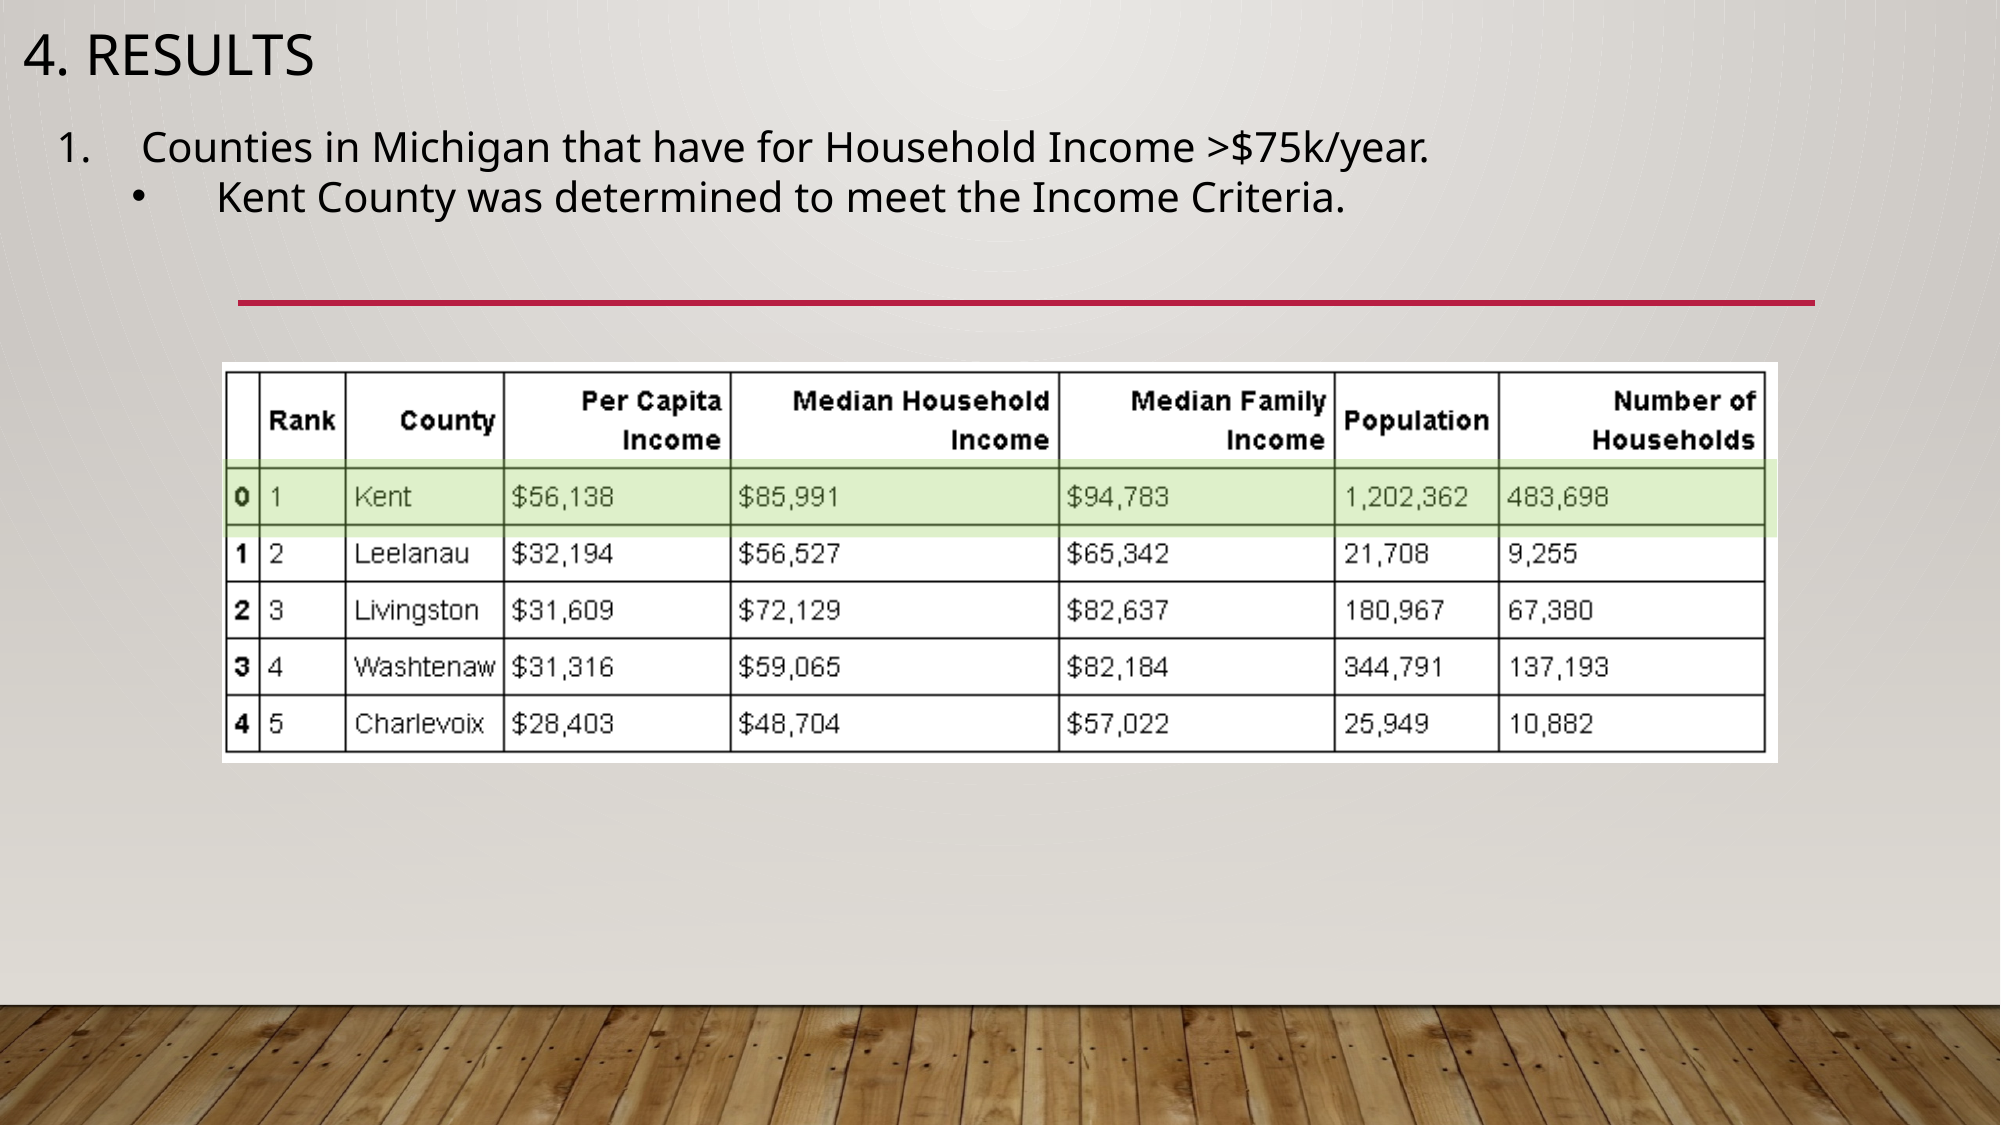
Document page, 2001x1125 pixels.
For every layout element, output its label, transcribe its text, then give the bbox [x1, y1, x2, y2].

title 4. Results [0, 0, 1238, 113]
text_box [222, 361, 1778, 763]
picture [0, 1005, 2000, 1125]
text_box Counties in Michigan that have for Household Income >$75k/year. Kent County was determined to meet the Income Criteria. [41, 112, 1958, 478]
